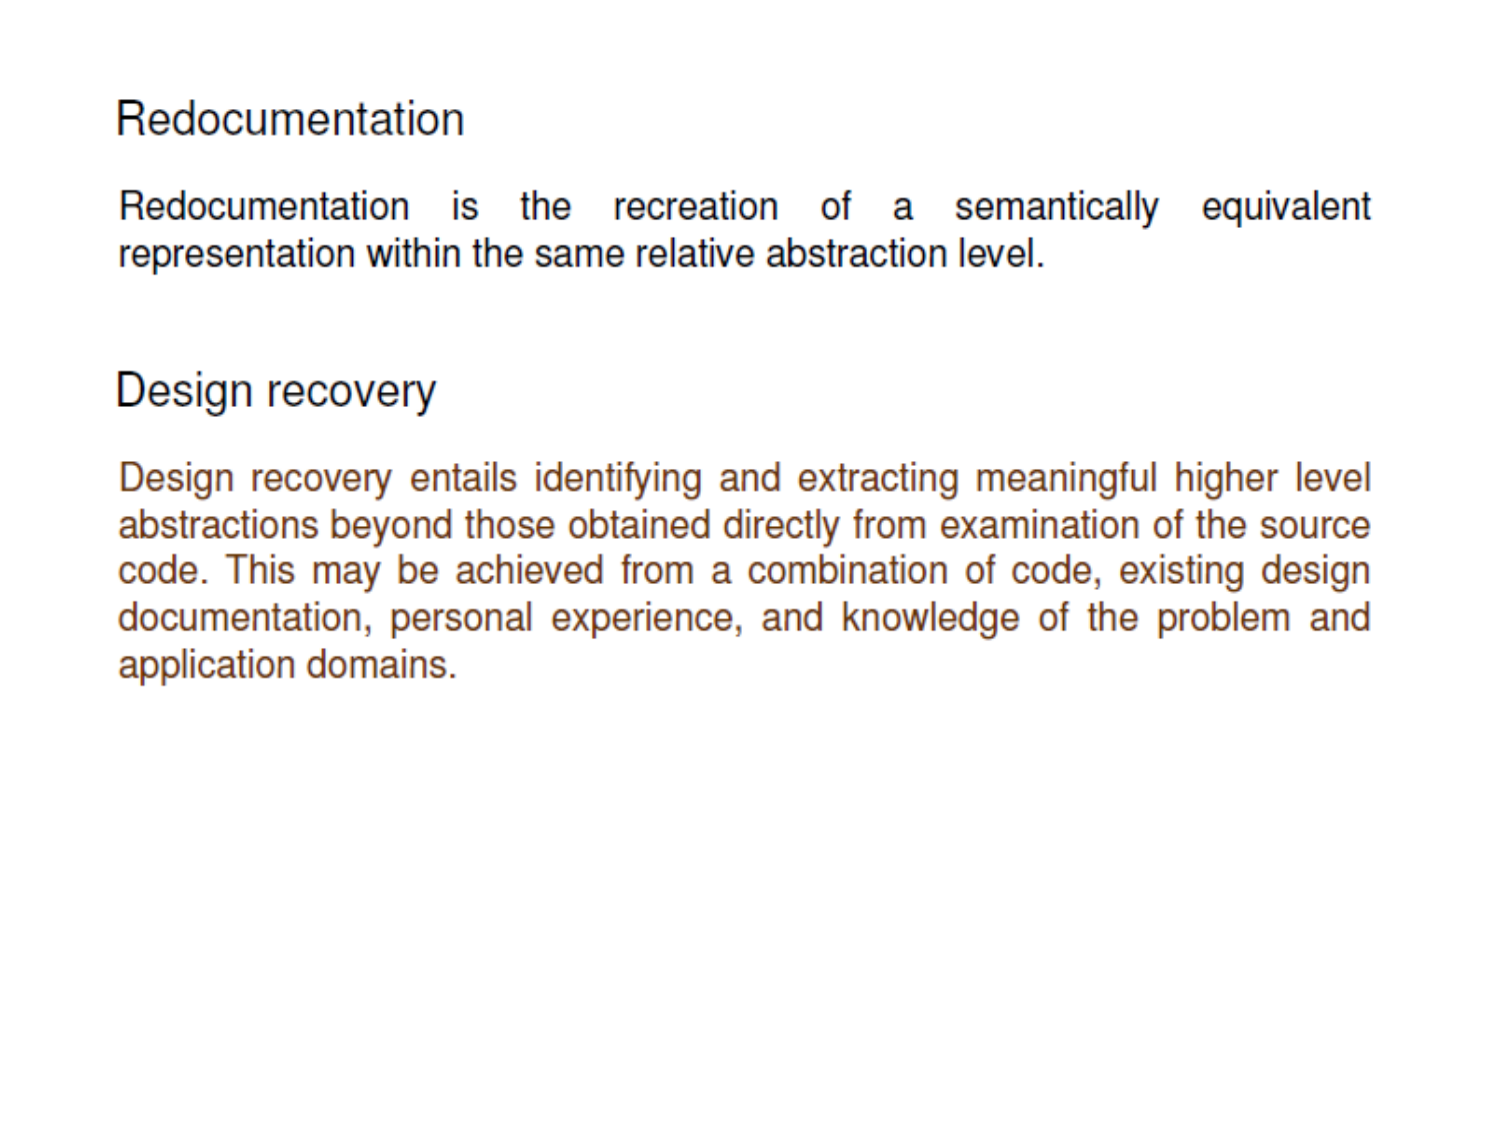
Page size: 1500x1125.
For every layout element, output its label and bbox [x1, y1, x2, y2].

picture [87, 49, 1426, 763]
